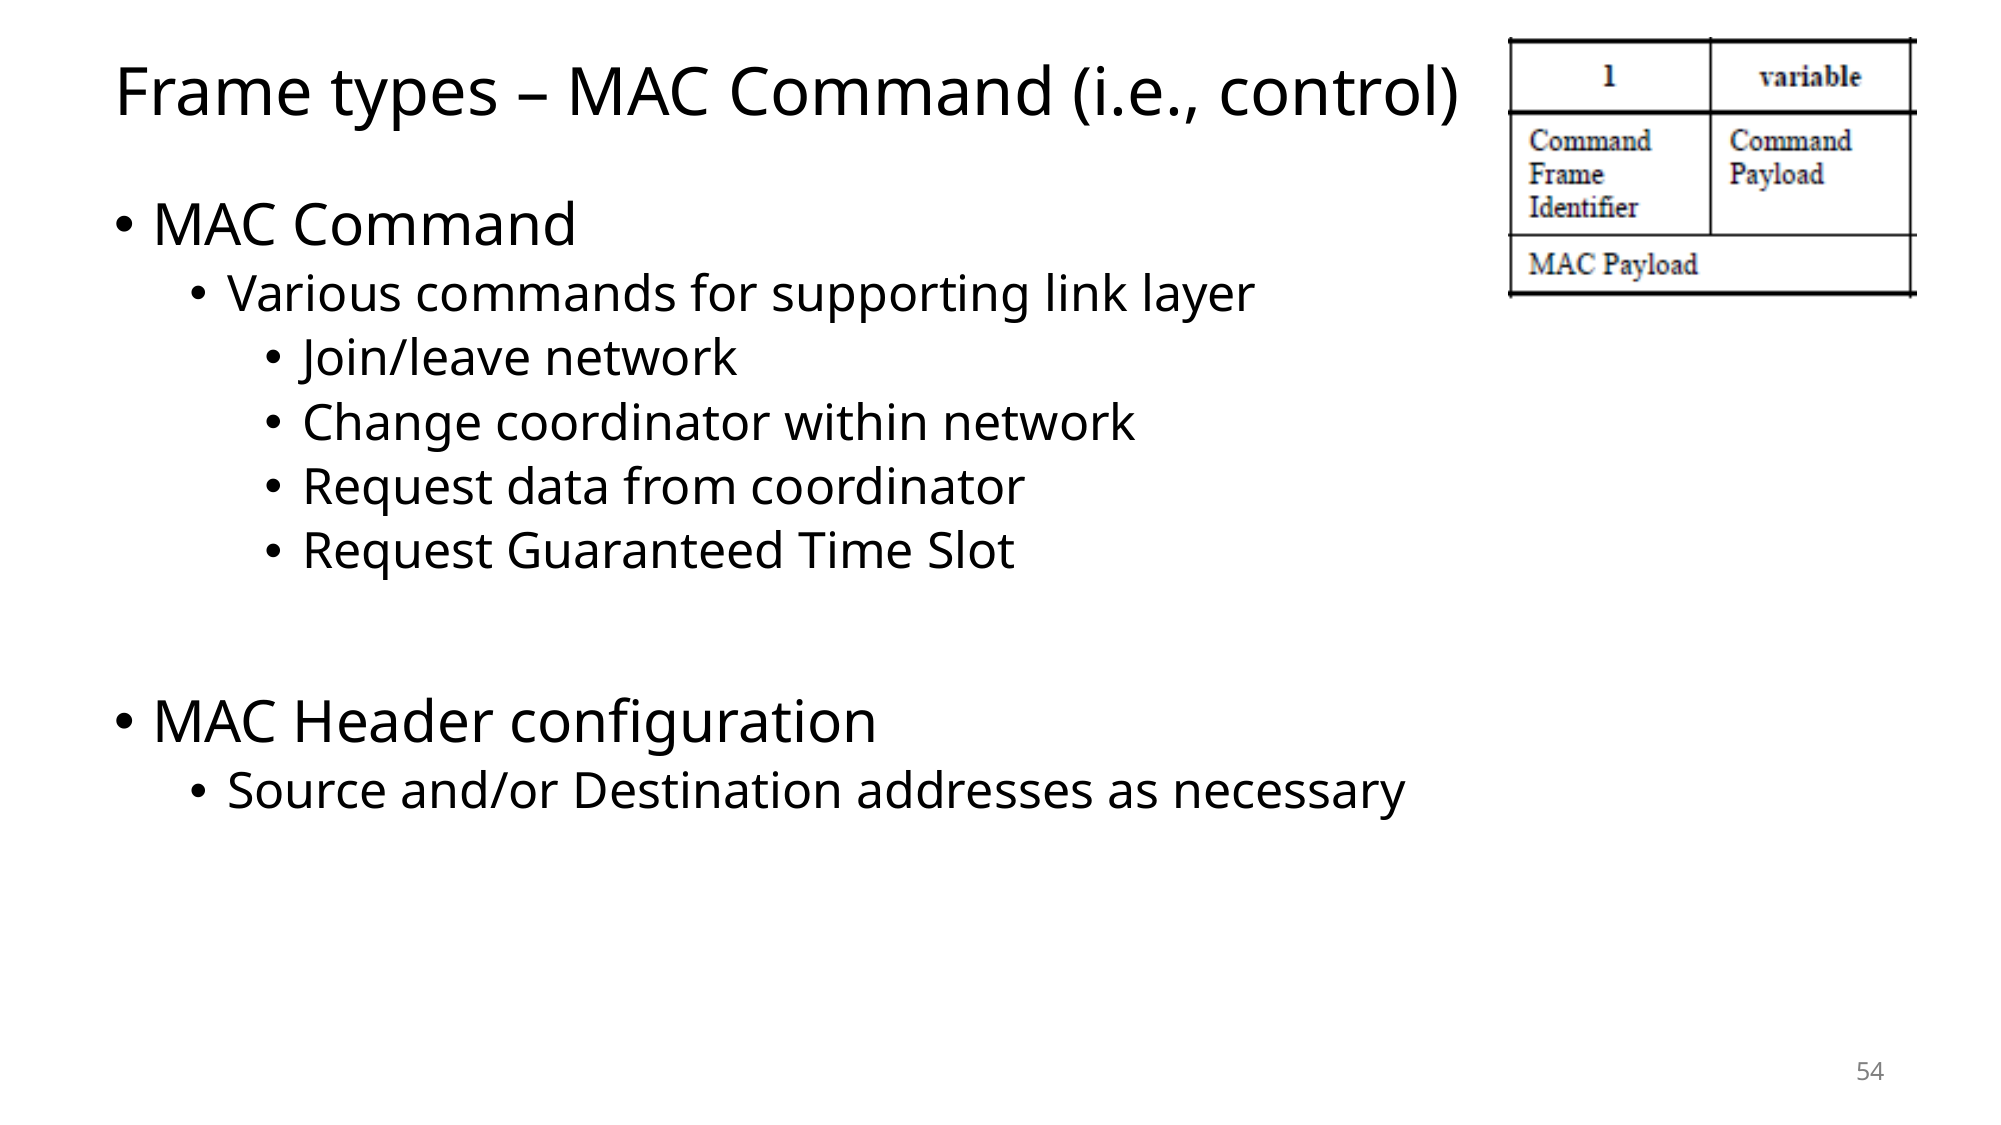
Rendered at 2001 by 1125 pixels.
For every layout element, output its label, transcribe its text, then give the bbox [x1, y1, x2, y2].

list MAC Command Various commands for supporting link layer Join/leave network Change coordinator within network Request data from coordinator Request Guaranteed Time Slot MAC Header configuration Source and/or Destination addresses as necessary [99, 187, 1900, 1013]
title Frame types – MAC Command (i.e., control) [99, 37, 1508, 150]
picture [1508, 37, 1917, 306]
slide_number 54 [1749, 1042, 1900, 1103]
